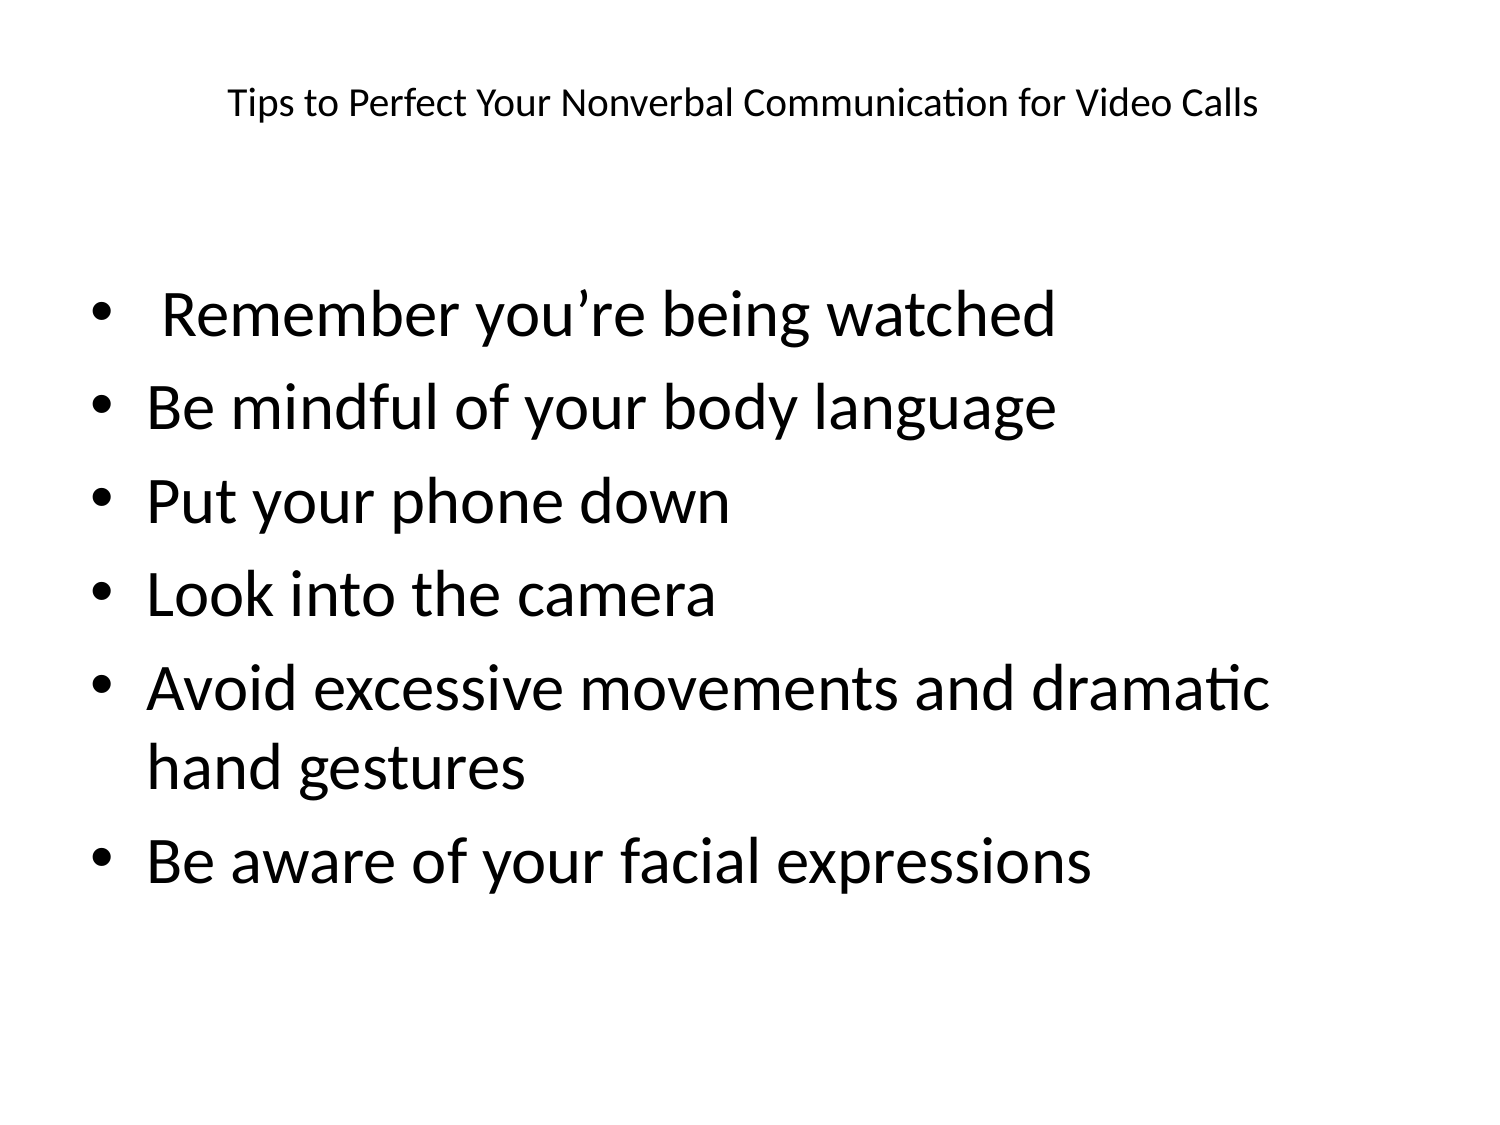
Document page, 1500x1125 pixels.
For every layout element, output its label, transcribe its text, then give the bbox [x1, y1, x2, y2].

title Tips to Perfect Your Nonverbal Communication for Video Calls [87, 0, 1413, 208]
list Remember you’re being watched Be mindful of your body language Put your phone down Look into the camera Avoid excessive movements and dramatic hand gestures Be aware of your facial expressions [75, 262, 1425, 1005]
